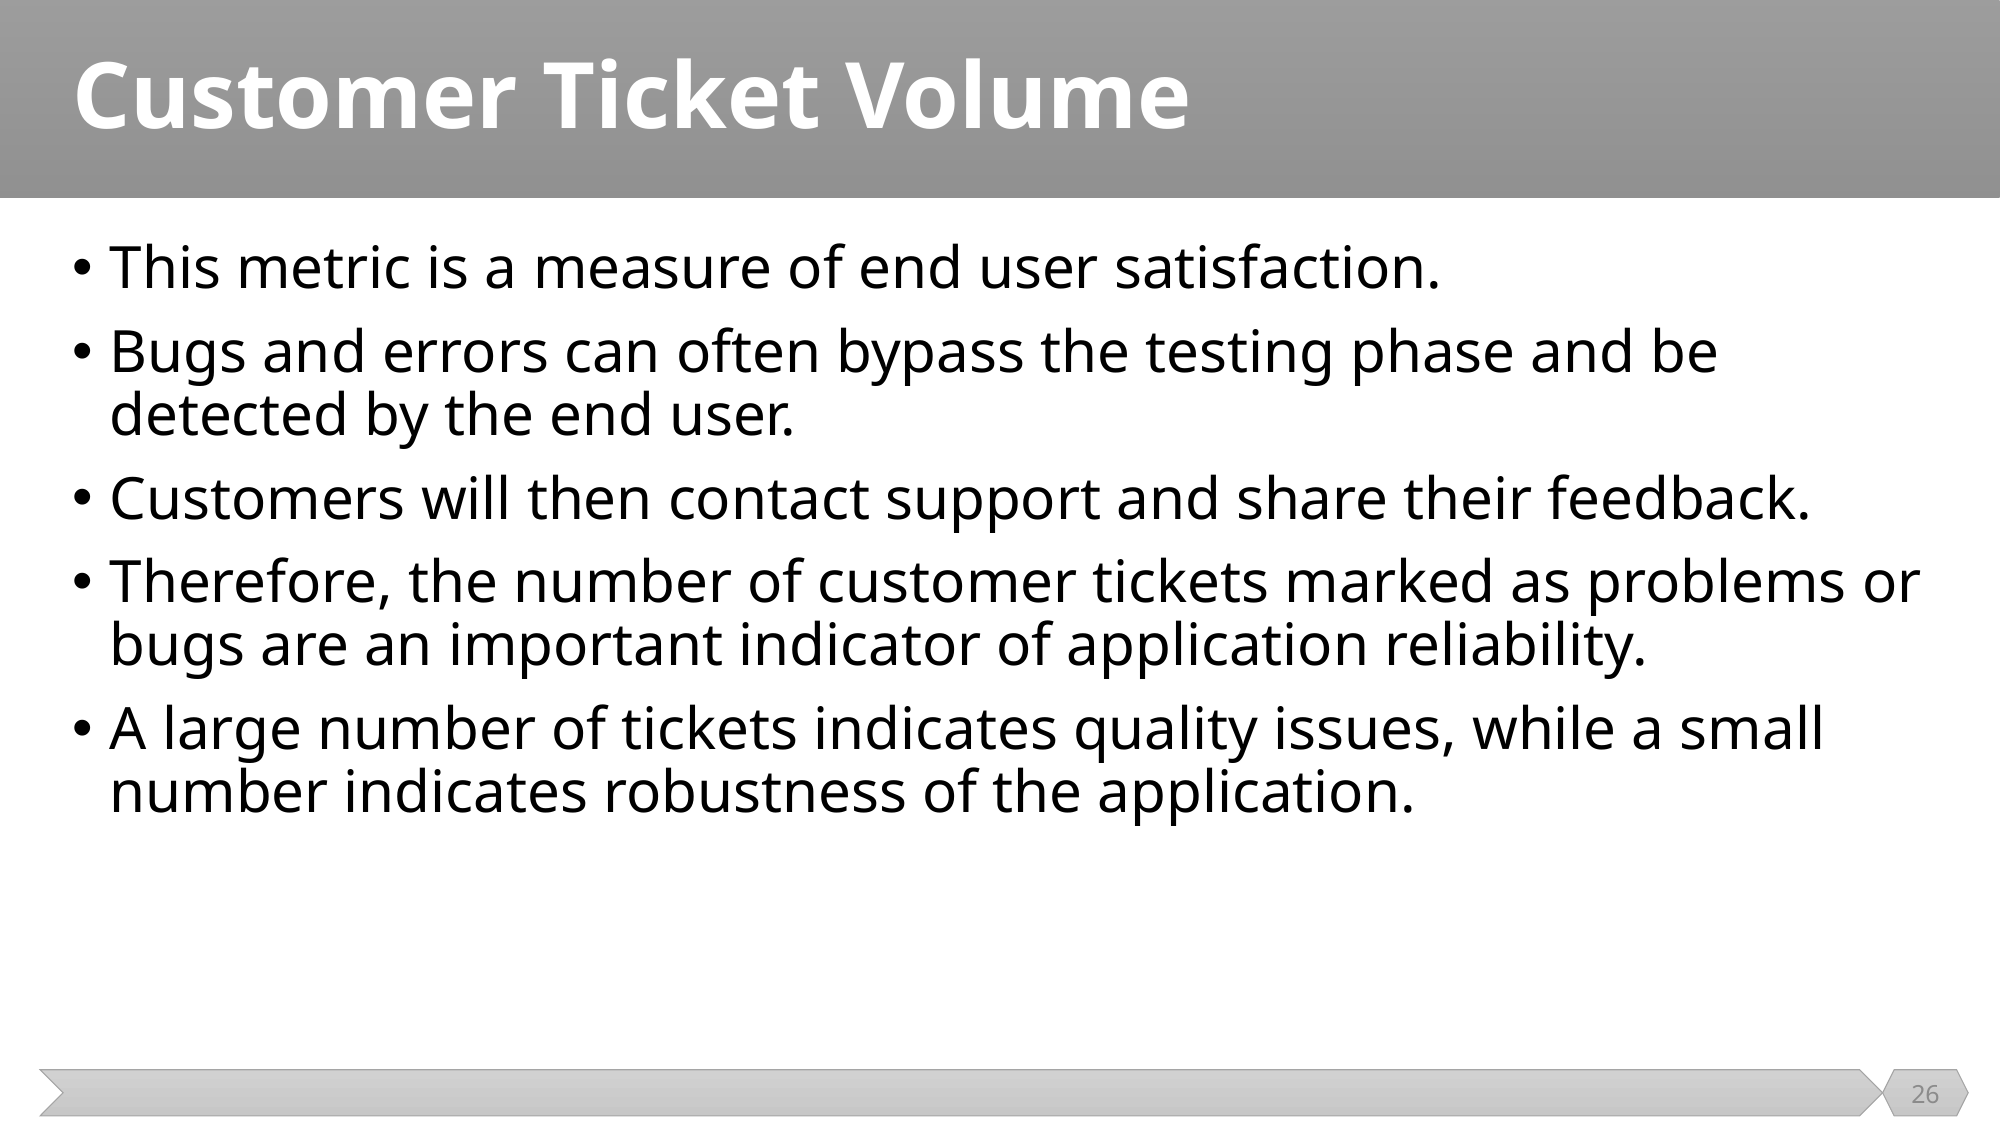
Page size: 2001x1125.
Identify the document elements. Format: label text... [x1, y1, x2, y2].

slide_number 26 [1882, 1065, 1969, 1125]
title Customer Ticket Volume [56, 0, 1969, 199]
list This metric is a measure of end user satisfaction. Bugs and errors can often bypass the testing phase and be detected by the end user. Customers will then contact support and share their feedback. Therefore, the number of customer tickets marked as problems or bugs are an important indicator of application reliability. A large number of tickets indicates quality issues, while a small number indicates robustness of the application. [56, 230, 1969, 1010]
